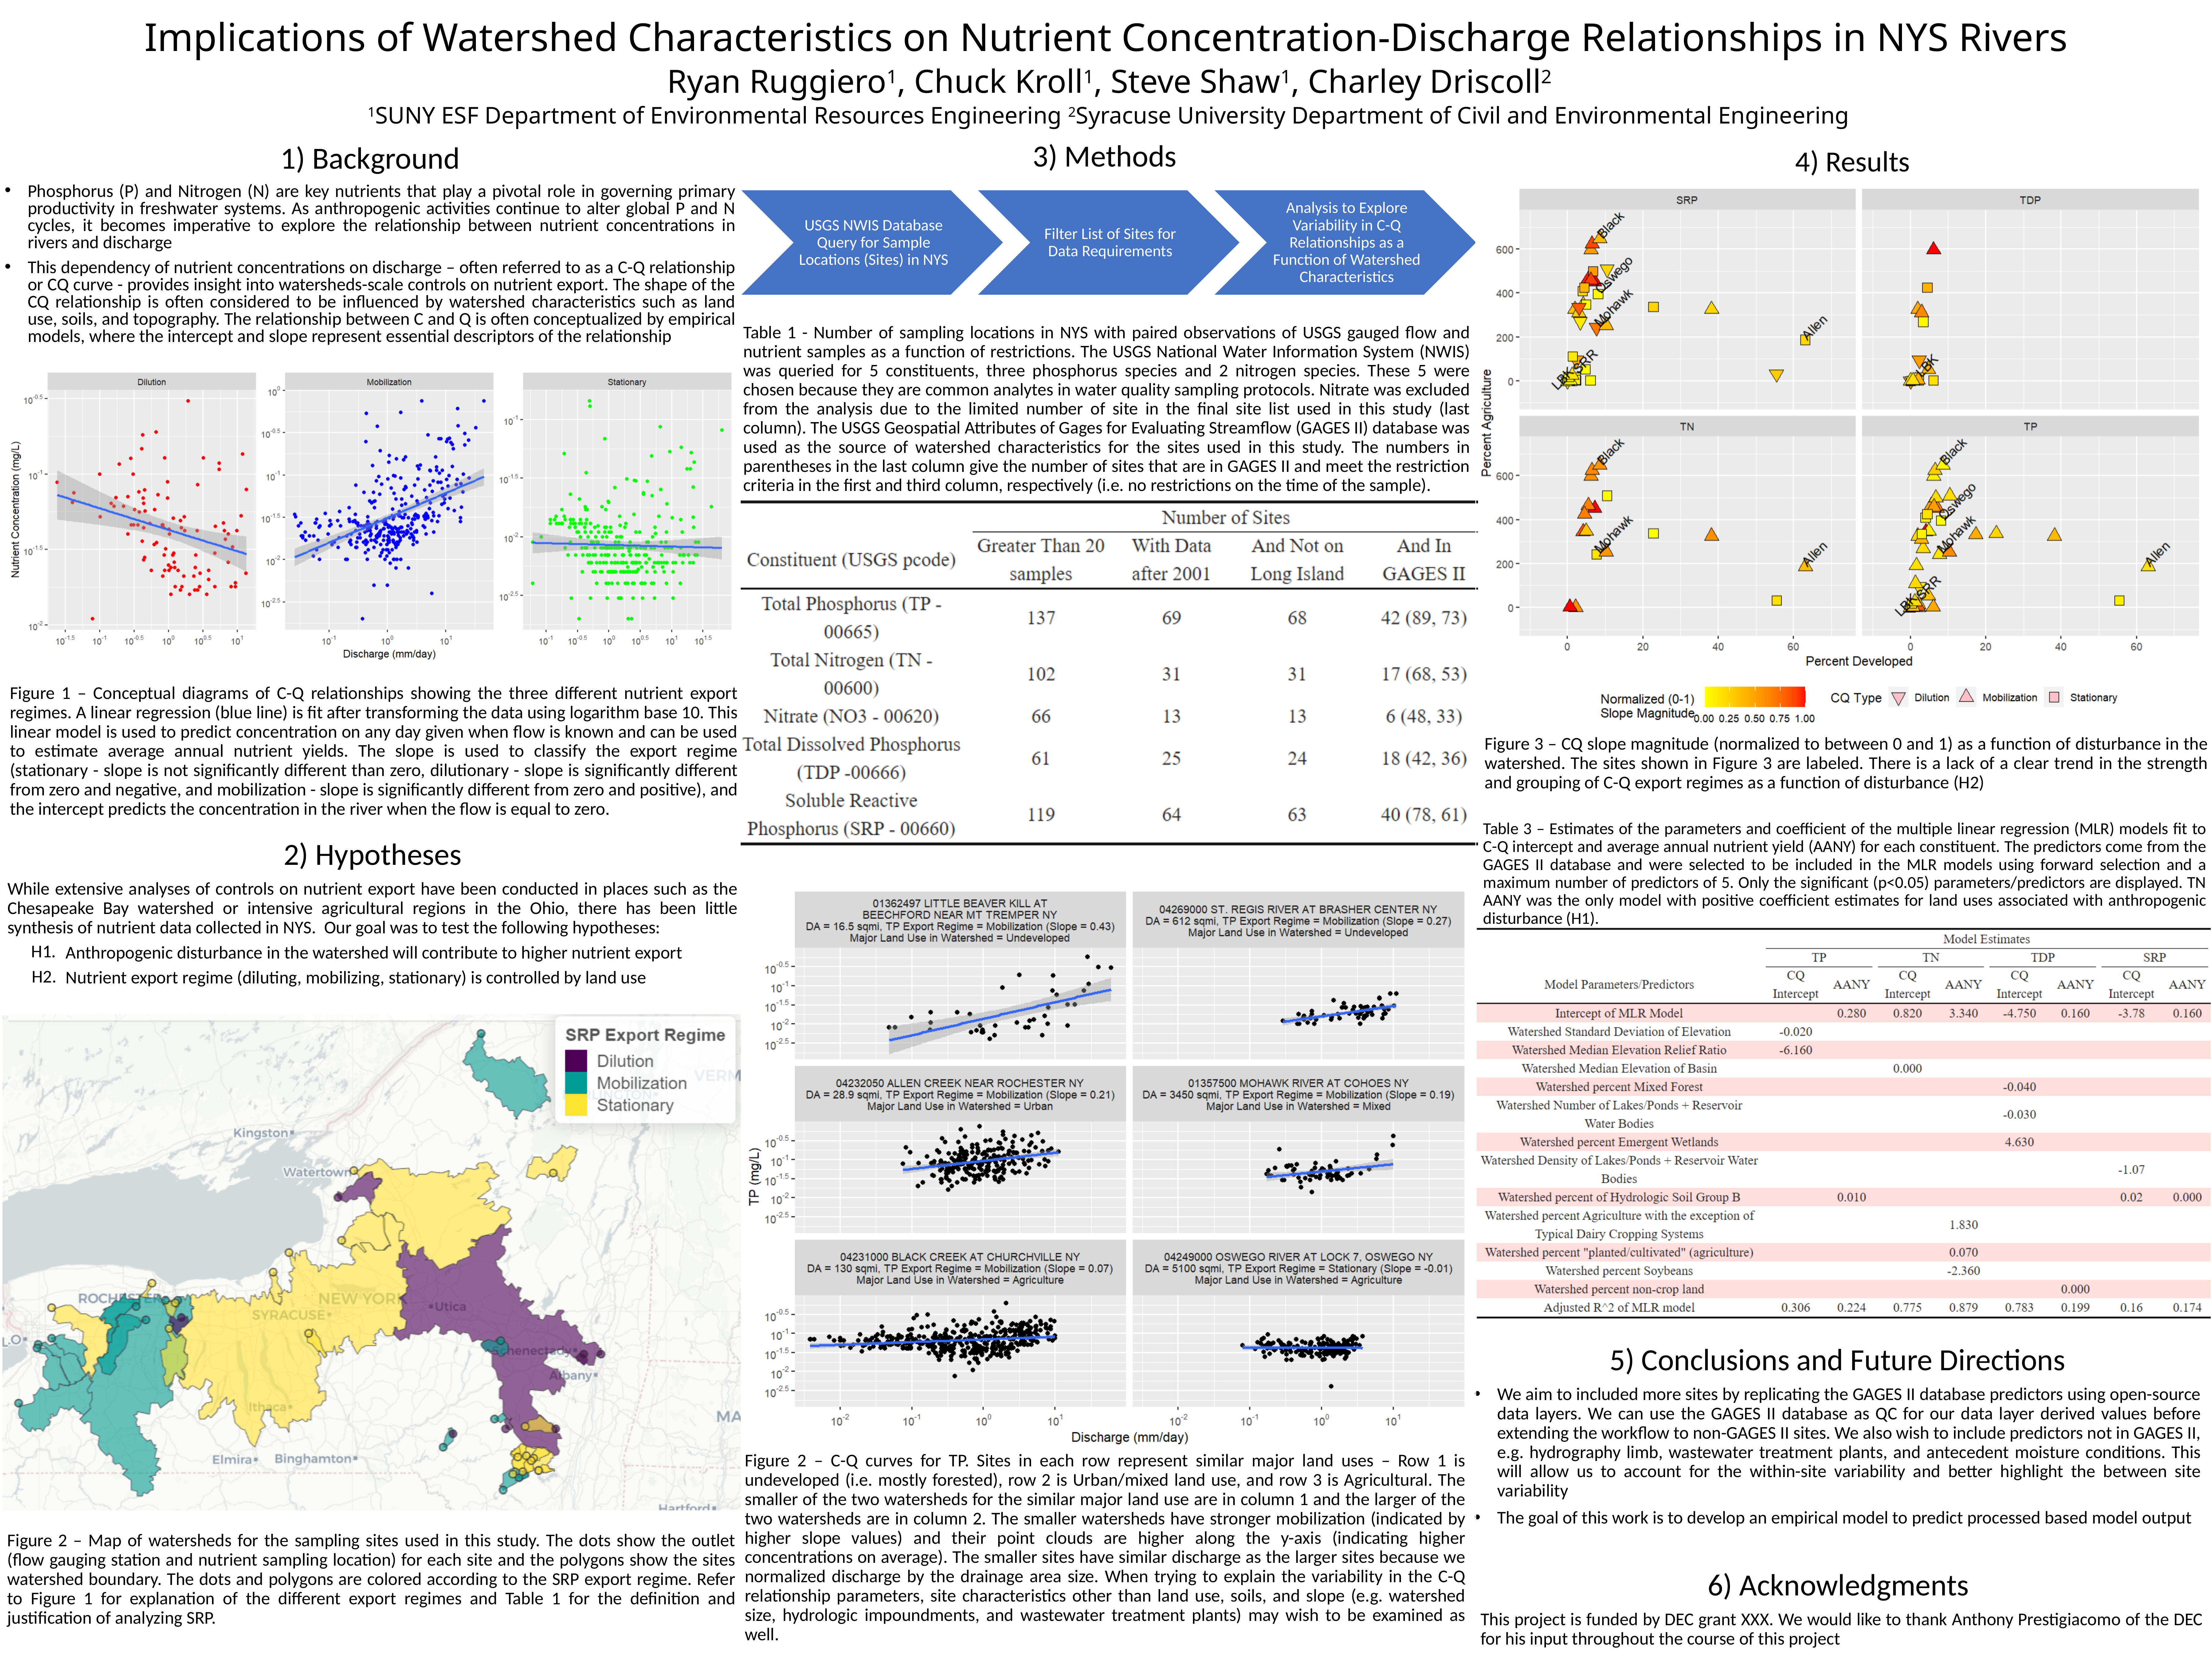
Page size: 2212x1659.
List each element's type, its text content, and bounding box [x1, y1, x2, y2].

text_box 1SUNY ESF Department of Environmental Resources Engineering 2Syracuse University Department of Civil and Environmental Engineering [2, 92, 2212, 136]
picture [741, 182, 2205, 853]
title Implications of Watershed Characteristics on Nutrient Concentration-Discharge Relationships in NYS Rivers [1, 3, 2212, 69]
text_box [740, 151, 1477, 335]
text_box [739, 136, 1476, 1659]
text_box H2. [27, 963, 65, 989]
text_box Ryan Ruggiero1, Chuck Kroll1, Steve Shaw1, Charley Driscoll2 [3, 58, 2212, 92]
picture [7, 367, 735, 662]
text_box [1, 121, 739, 1659]
text_box H1. [27, 937, 64, 963]
picture [2, 1014, 741, 1510]
text_box [1476, 136, 2212, 1659]
text_box Table 3 – Estimates of the parameters and coefficient of the multiple linear regression (MLR) models fit to C-Q intercept and average annual nutrient yield (AANY) for each constituent. The predictors come from the GAGES II database and were selected to be included in the MLR models using forward selection and a maximum number of predictors of 5. Only the significant (p<0.05) parameters/predictors are displayed. TN AANY was the only model with positive coefficient estimates for land uses associated with anthropogenic disturbance (H1). [1478, 818, 2211, 931]
picture [744, 884, 1469, 1449]
picture [1477, 927, 2211, 1323]
